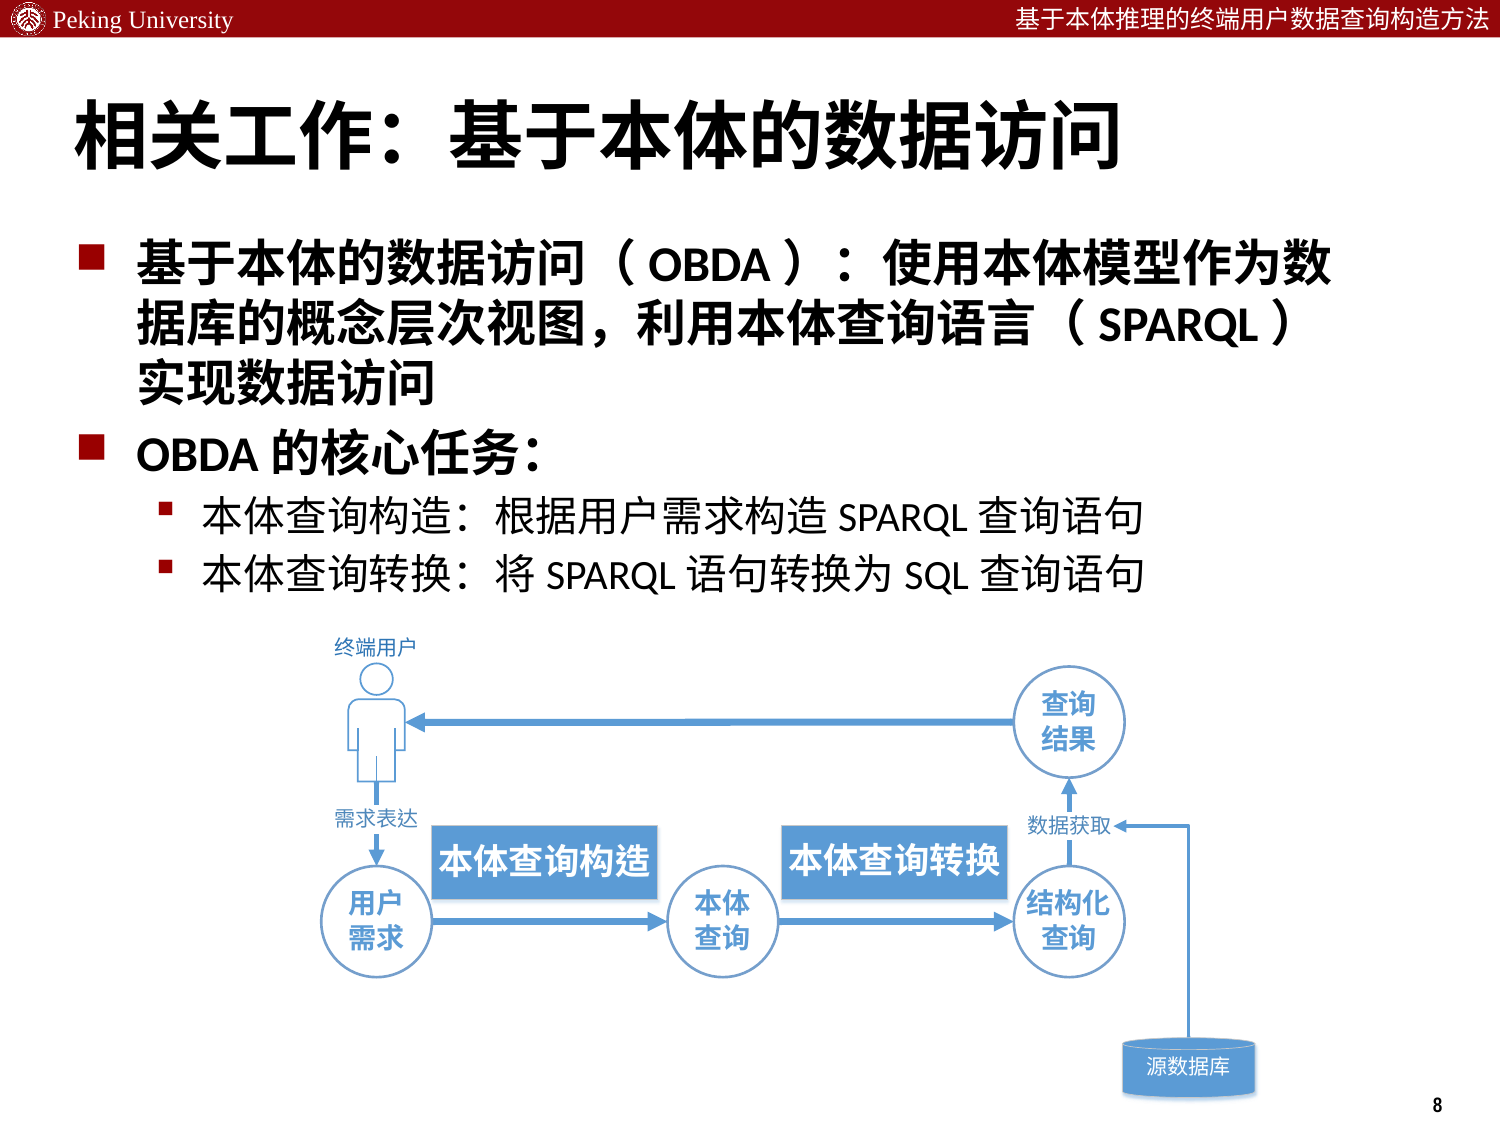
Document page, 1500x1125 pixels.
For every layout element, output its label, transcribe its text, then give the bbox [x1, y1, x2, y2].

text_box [318, 630, 1264, 1110]
title 相关工作：基于本体的数据访问 [58, 71, 1305, 197]
list 基于本体的数据访问（OBDA）：使用本体模型作为数据库的概念层次视图，利用本体查询语言（SPARQL）实现数据访问 OBDA的核心任务： 本体查询构造：根据用户需求构造SPARQL查询语句 本体查询转换：将SPARQL语句转换为SQL查询语句 [64, 223, 1361, 1040]
picture [11, 2, 46, 36]
